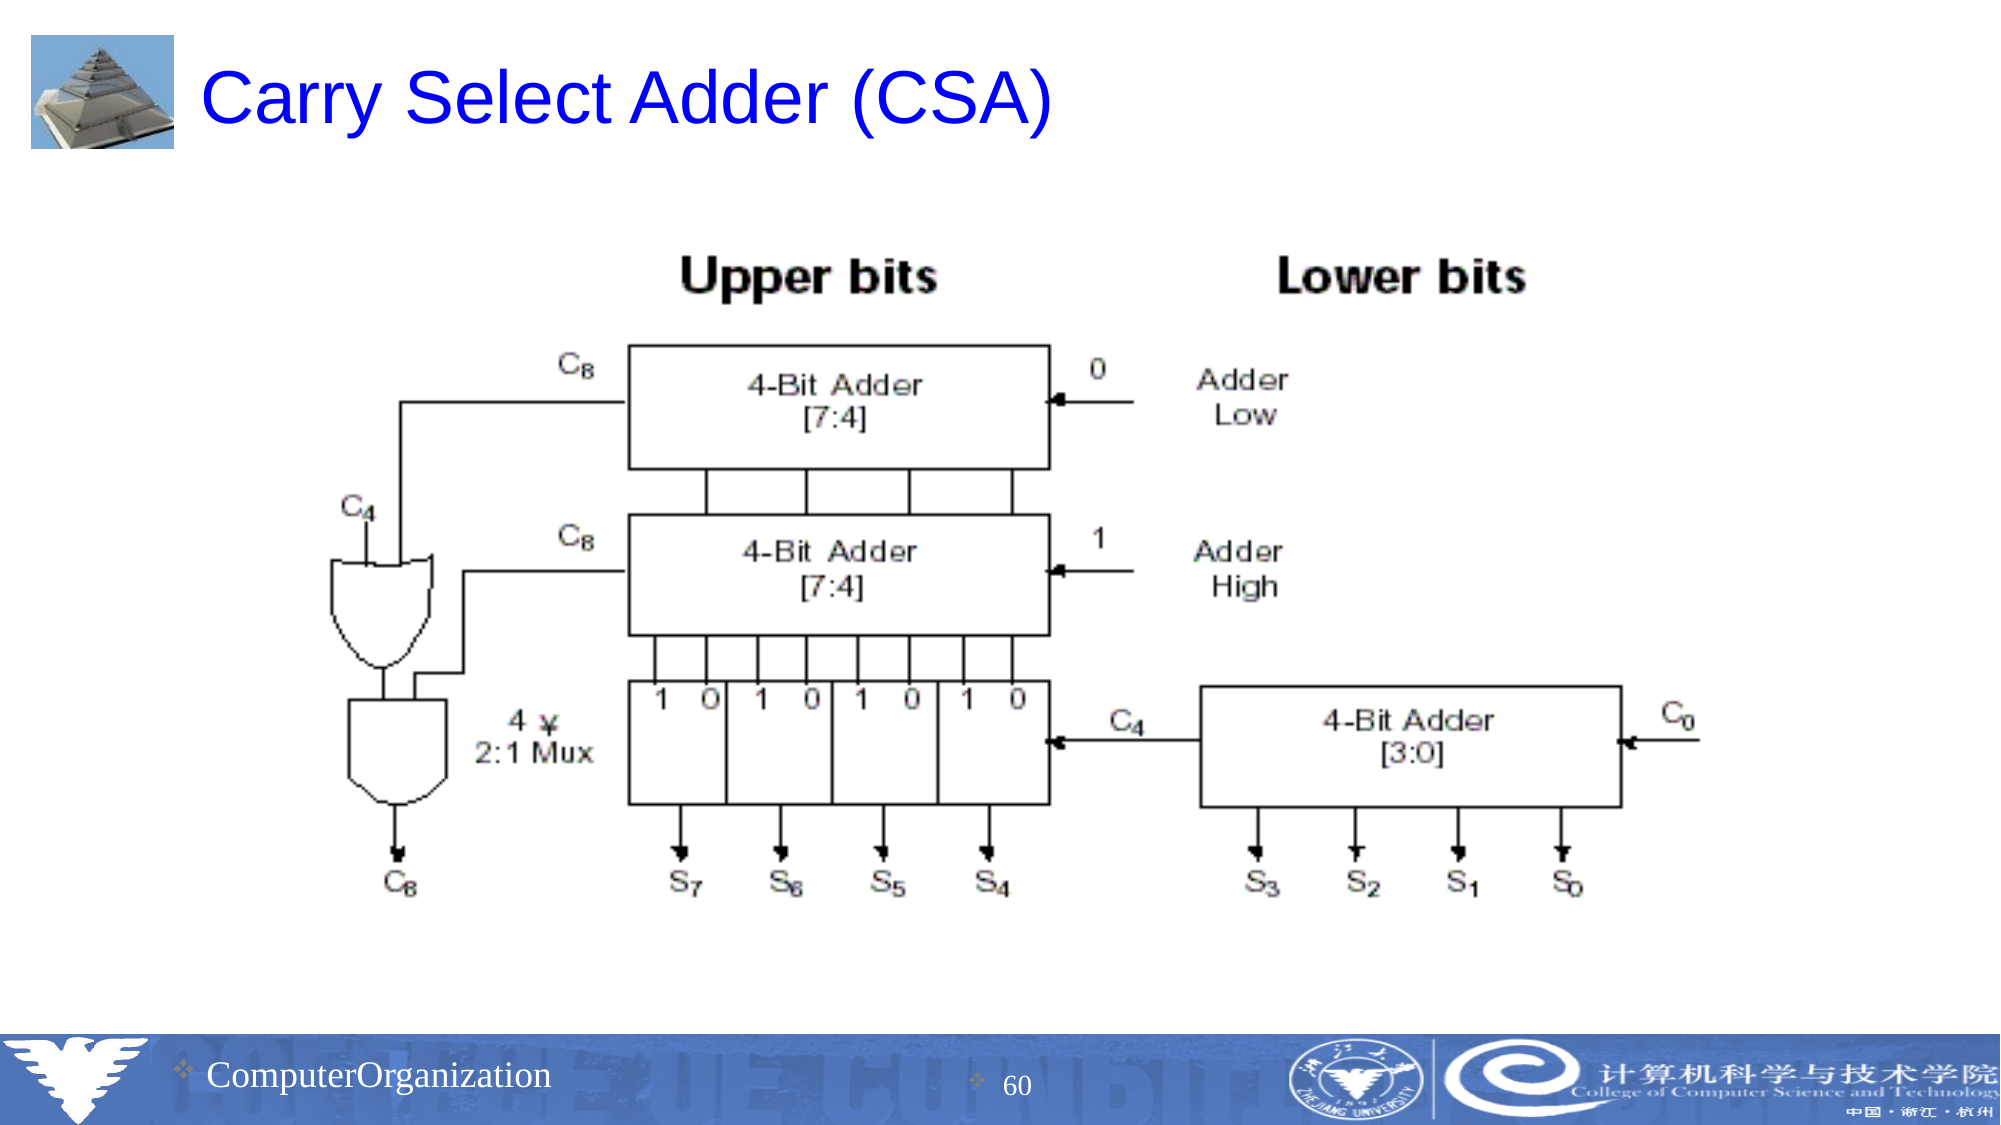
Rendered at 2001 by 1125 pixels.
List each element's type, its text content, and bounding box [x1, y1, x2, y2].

picture [31, 35, 174, 149]
title Carry Select Adder (CSA) [184, 0, 1953, 188]
picture [0, 1034, 2000, 1125]
picture [319, 245, 1715, 915]
